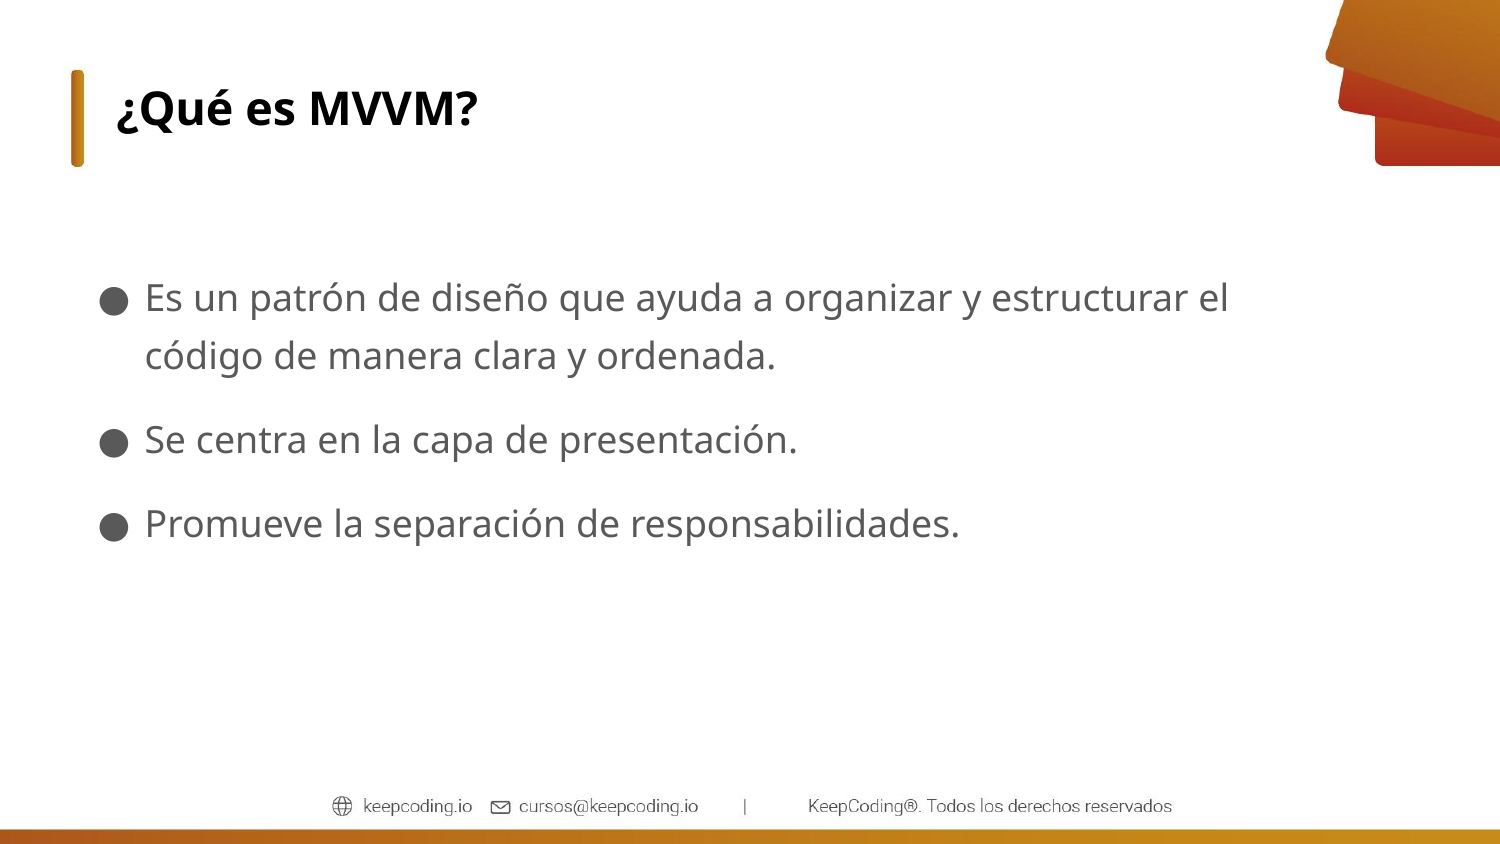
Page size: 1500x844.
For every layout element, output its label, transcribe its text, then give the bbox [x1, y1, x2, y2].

picture [0, 0, 1500, 844]
title ¿Qué es MVVM? [101, 60, 1165, 155]
list Es un patrón de diseño que ayuda a organizar y estructurar el código de manera clara y ordenada. Se centra en la capa de presentación. Promueve la separación de responsabilidades. [82, 248, 1375, 750]
